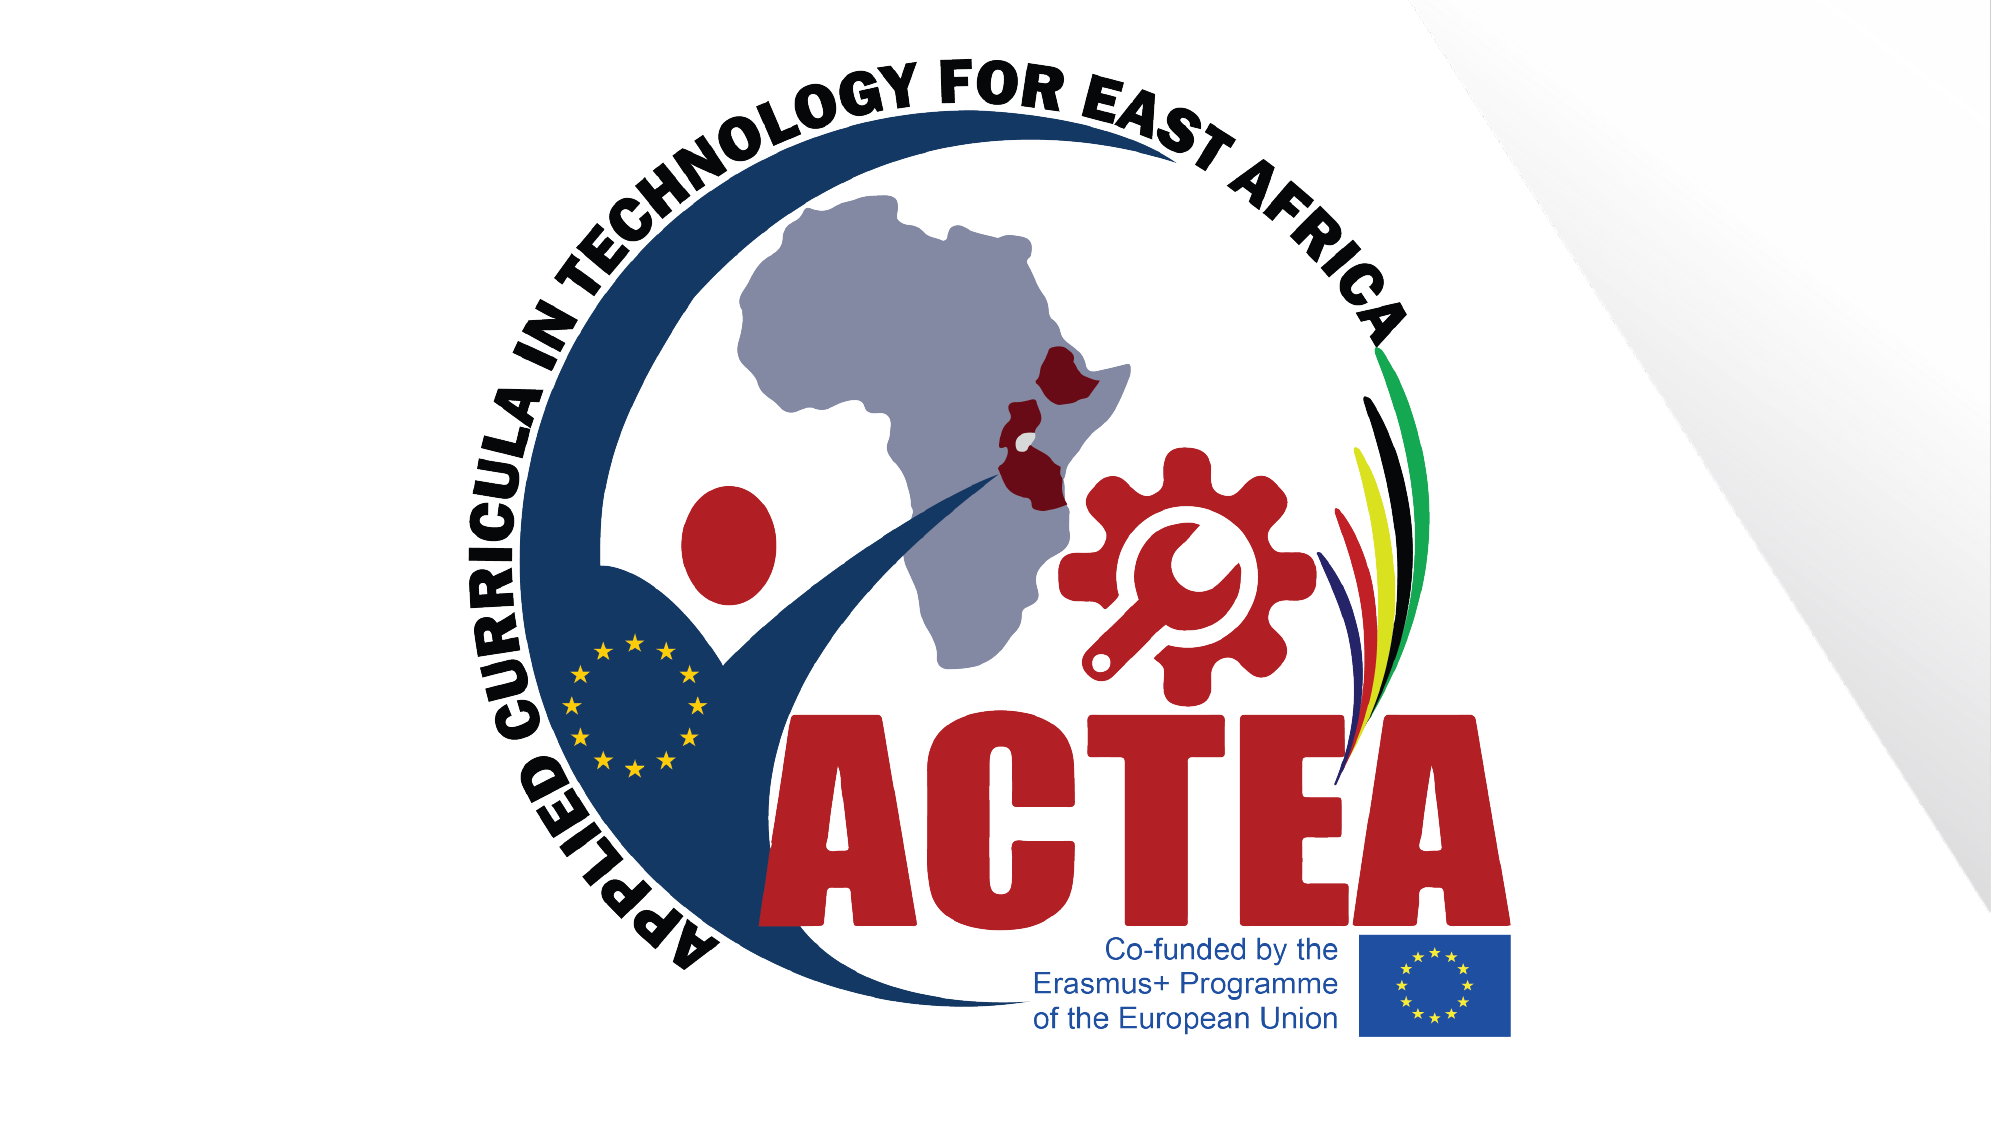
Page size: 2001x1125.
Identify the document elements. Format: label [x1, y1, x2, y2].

picture [421, 0, 1993, 1125]
